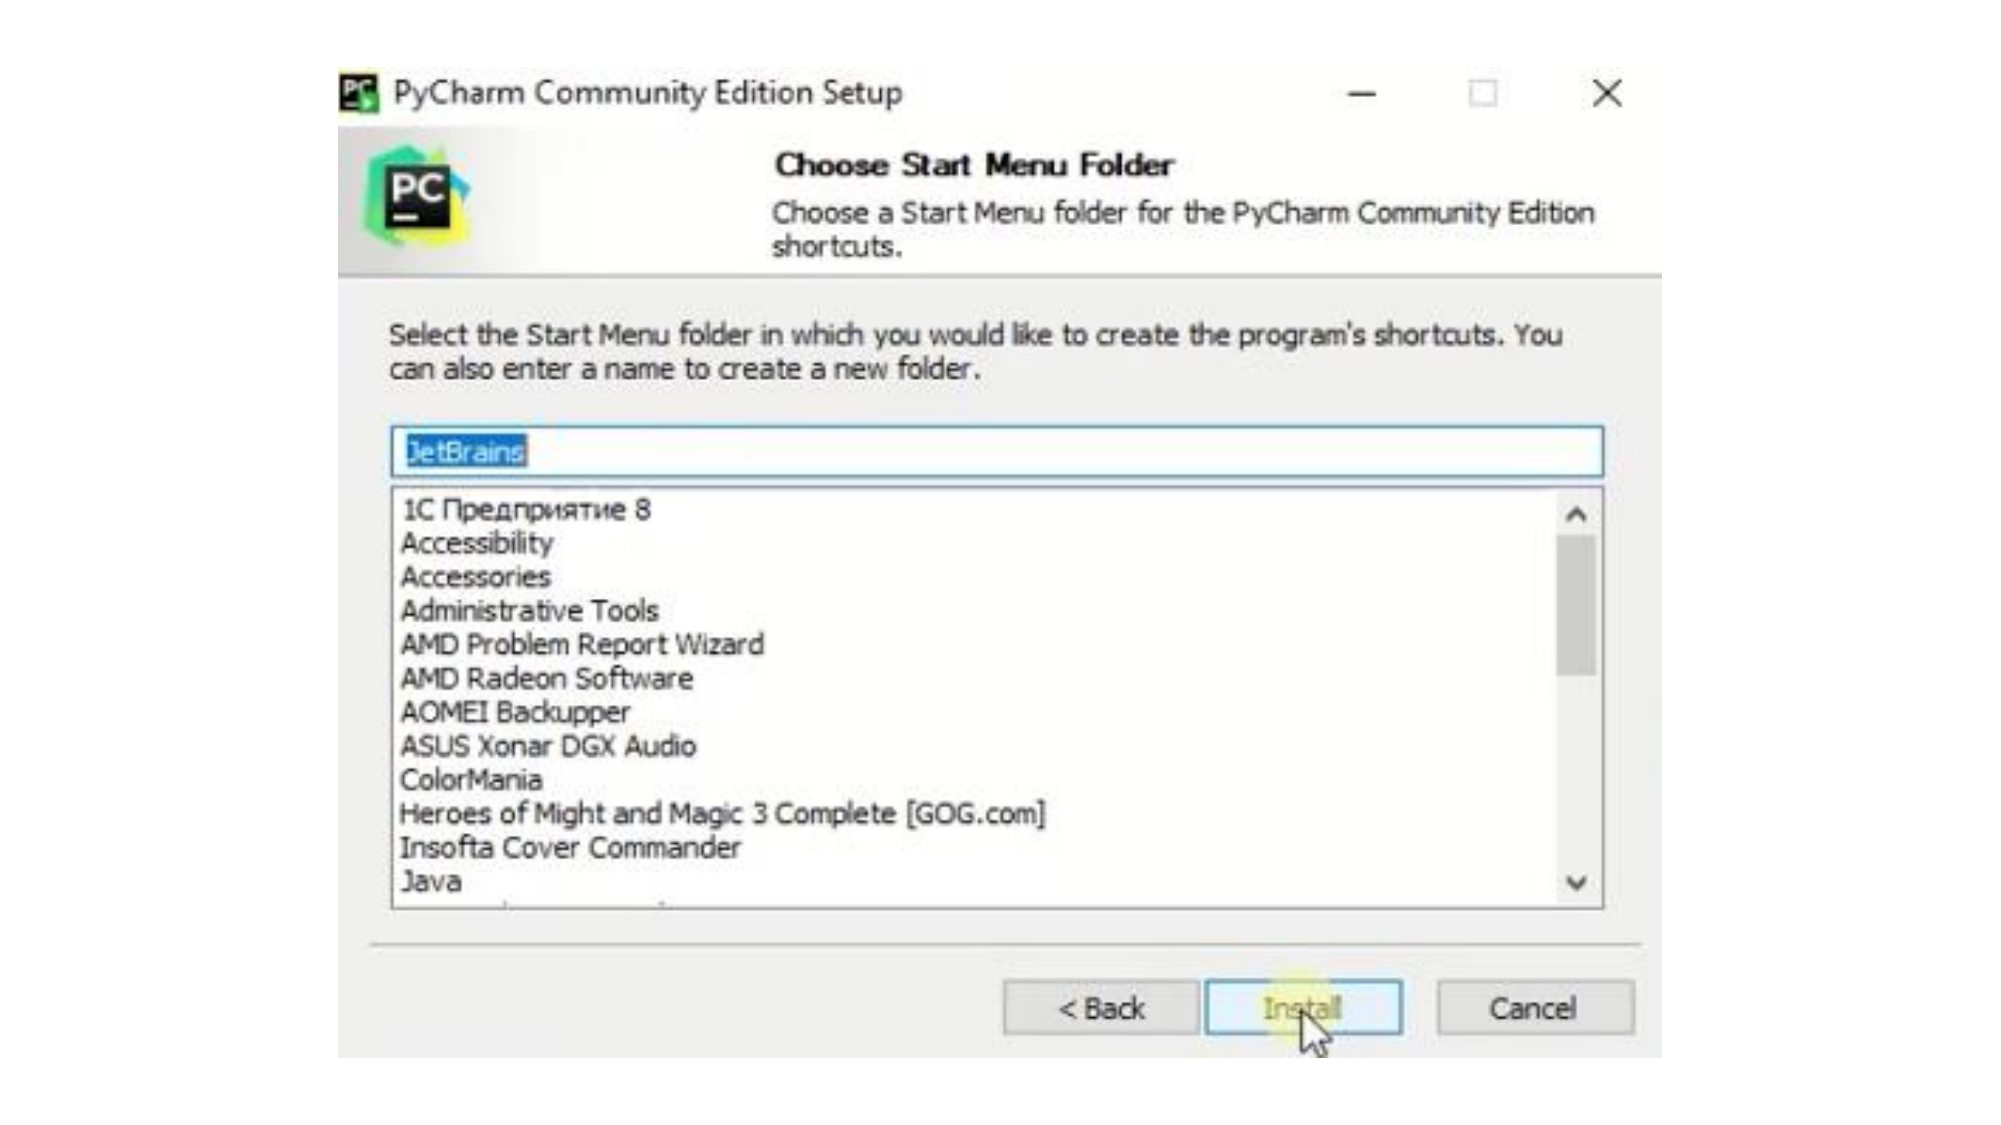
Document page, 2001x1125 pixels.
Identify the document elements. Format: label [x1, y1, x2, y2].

picture [338, 67, 1662, 1058]
